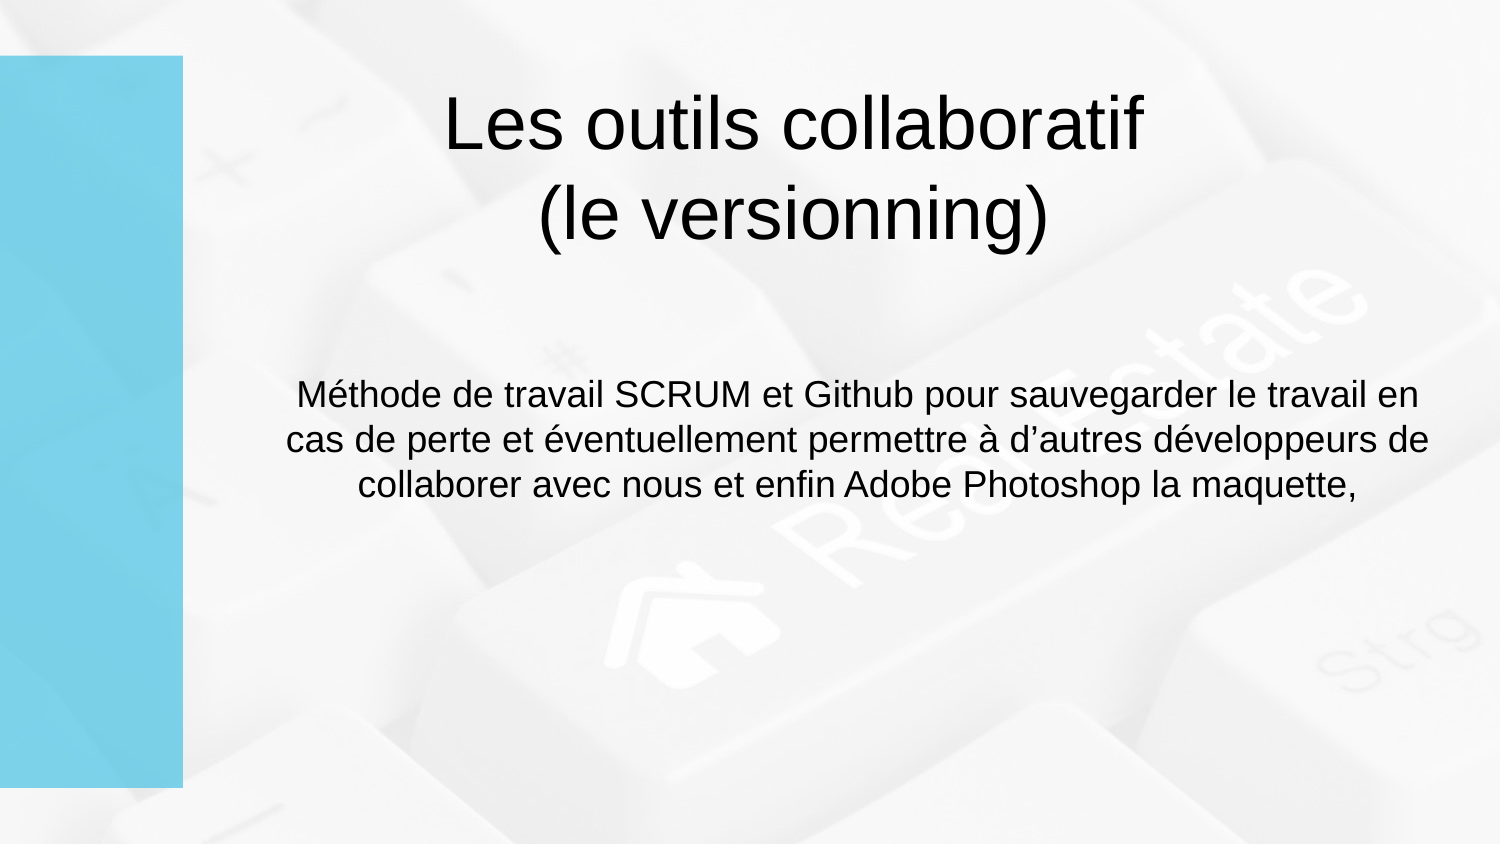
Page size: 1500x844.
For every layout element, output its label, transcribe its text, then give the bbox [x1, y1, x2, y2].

text_box Les outils collaboratif (le versionning) [419, 67, 1170, 263]
text_box Méthode de travail SCRUM et Github pour sauvegarder le travail en cas de perte et éventuellement permettre à d’autres développeurs de collaborer avec nous et enfin Adobe Photoshop la maquette, [268, 362, 1447, 513]
picture [0, 0, 1500, 844]
